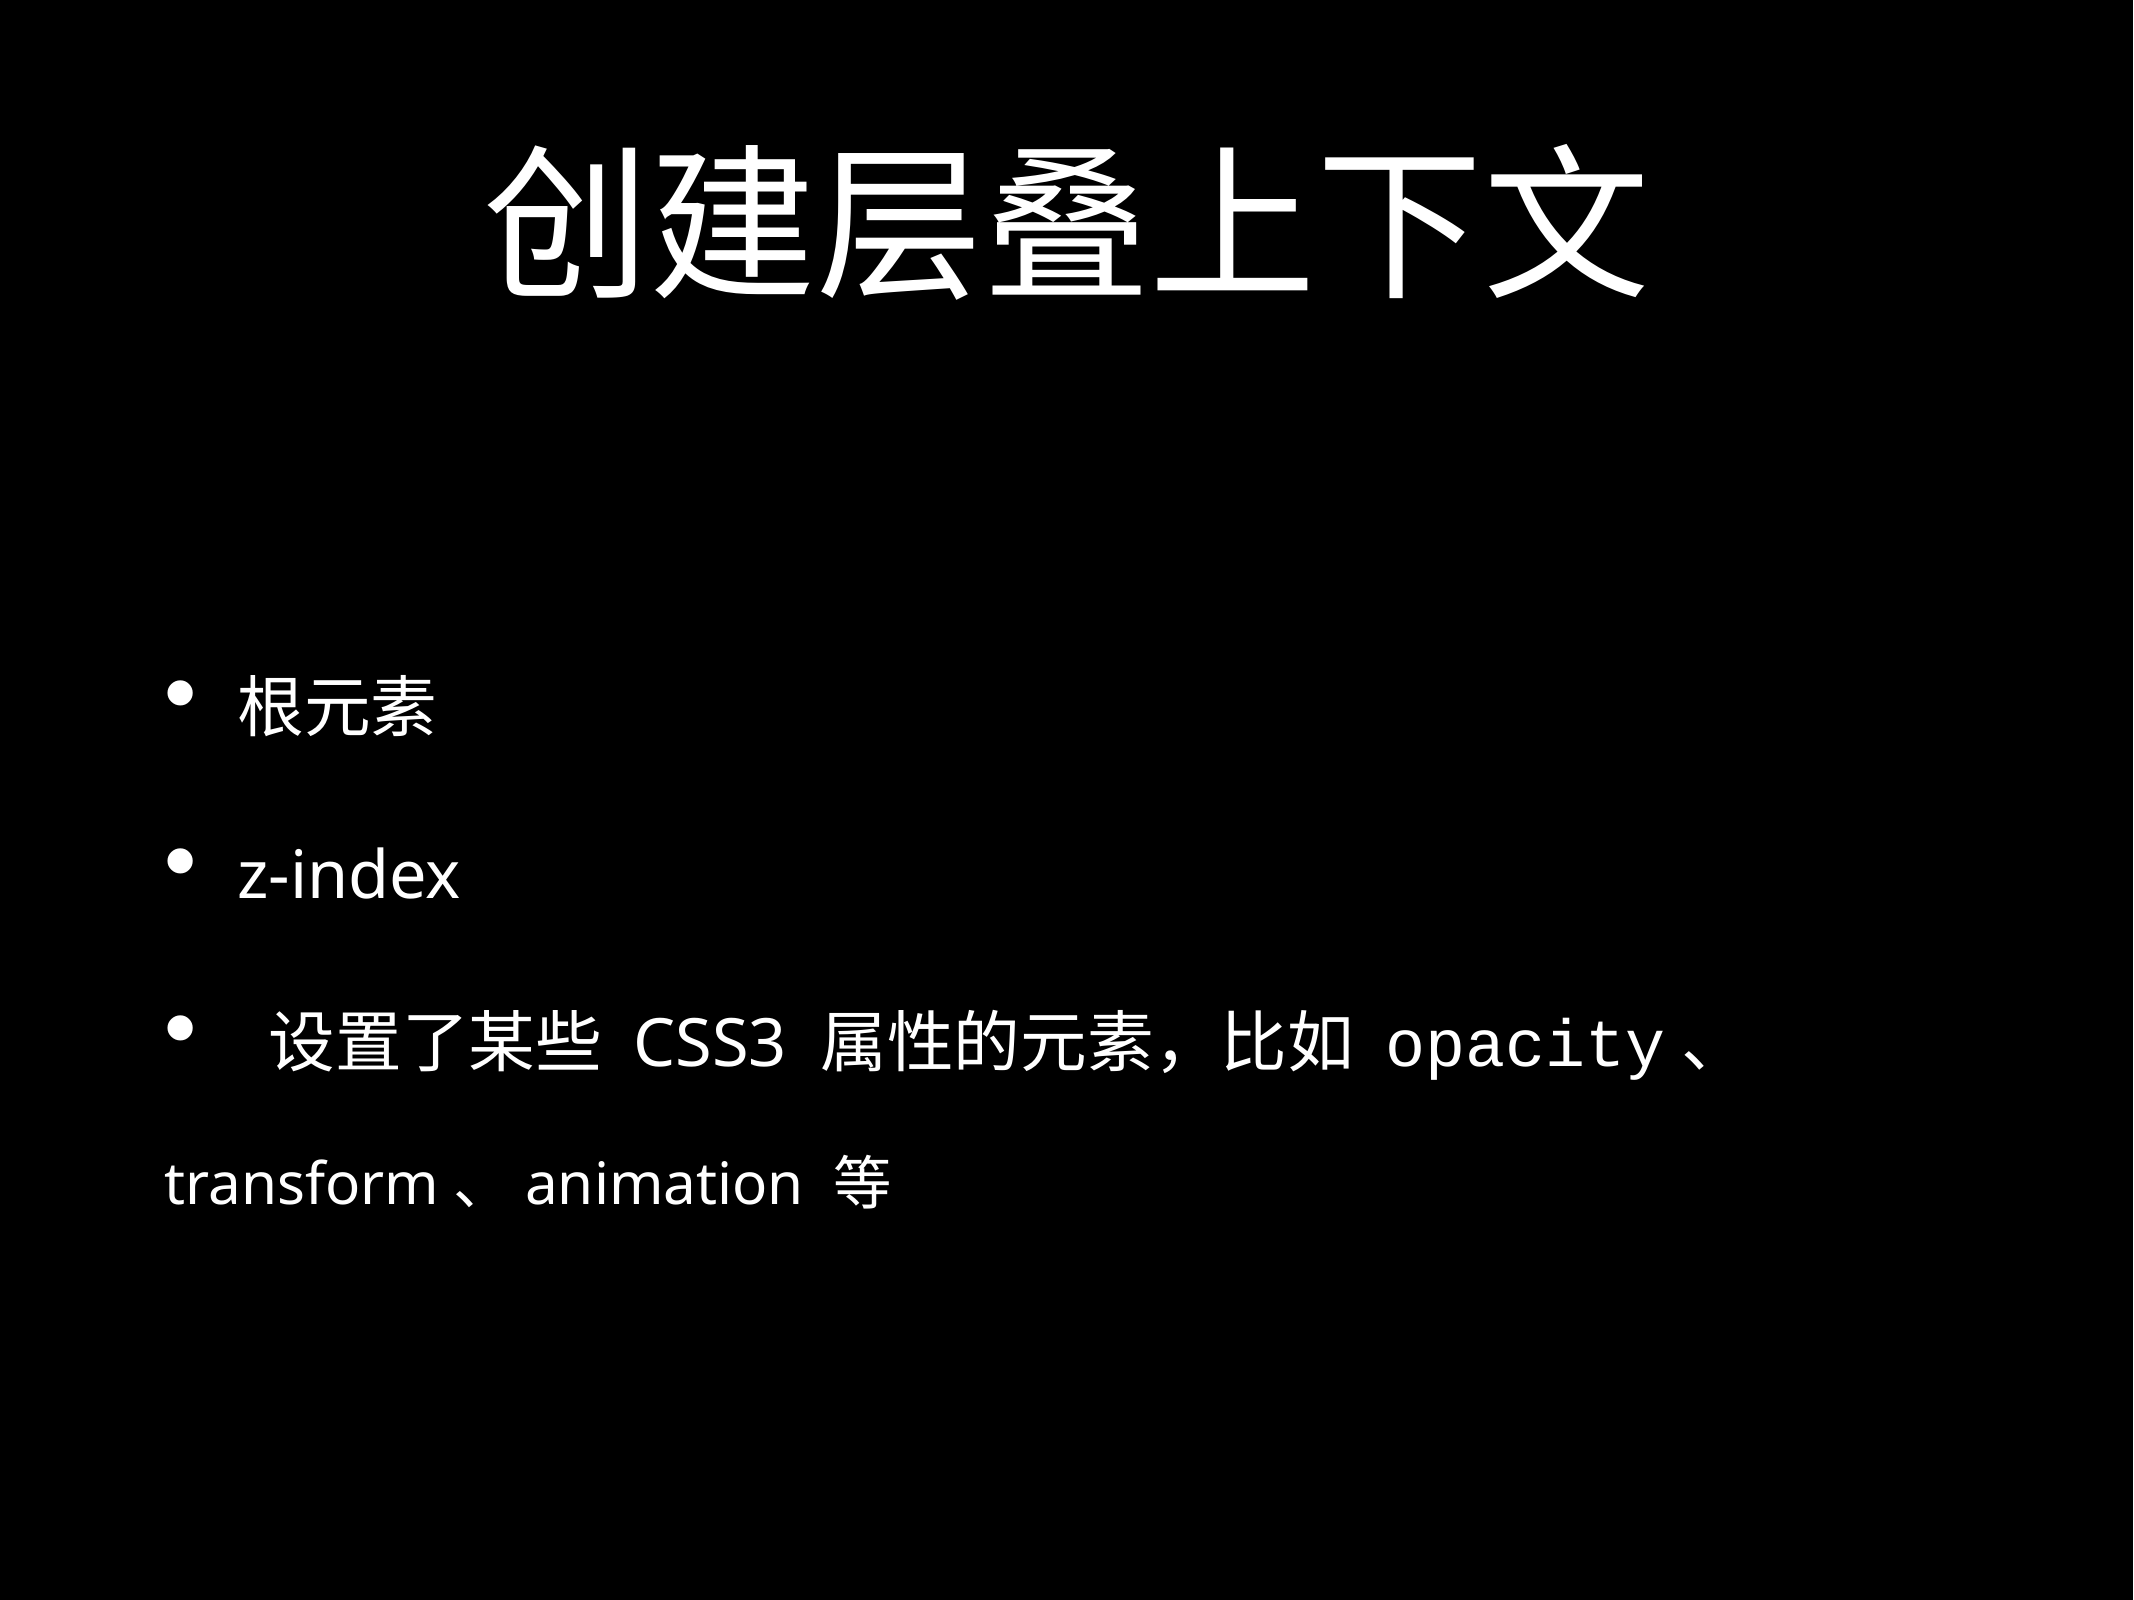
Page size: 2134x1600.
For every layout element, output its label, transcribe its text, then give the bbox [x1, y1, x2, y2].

title 创建层叠上下文 [155, 41, 1978, 397]
list 根元素 z-index 设置了某些 CSS3 属性的元素，比如 opacity、 transform、animation 等 [155, 424, 1978, 1457]
